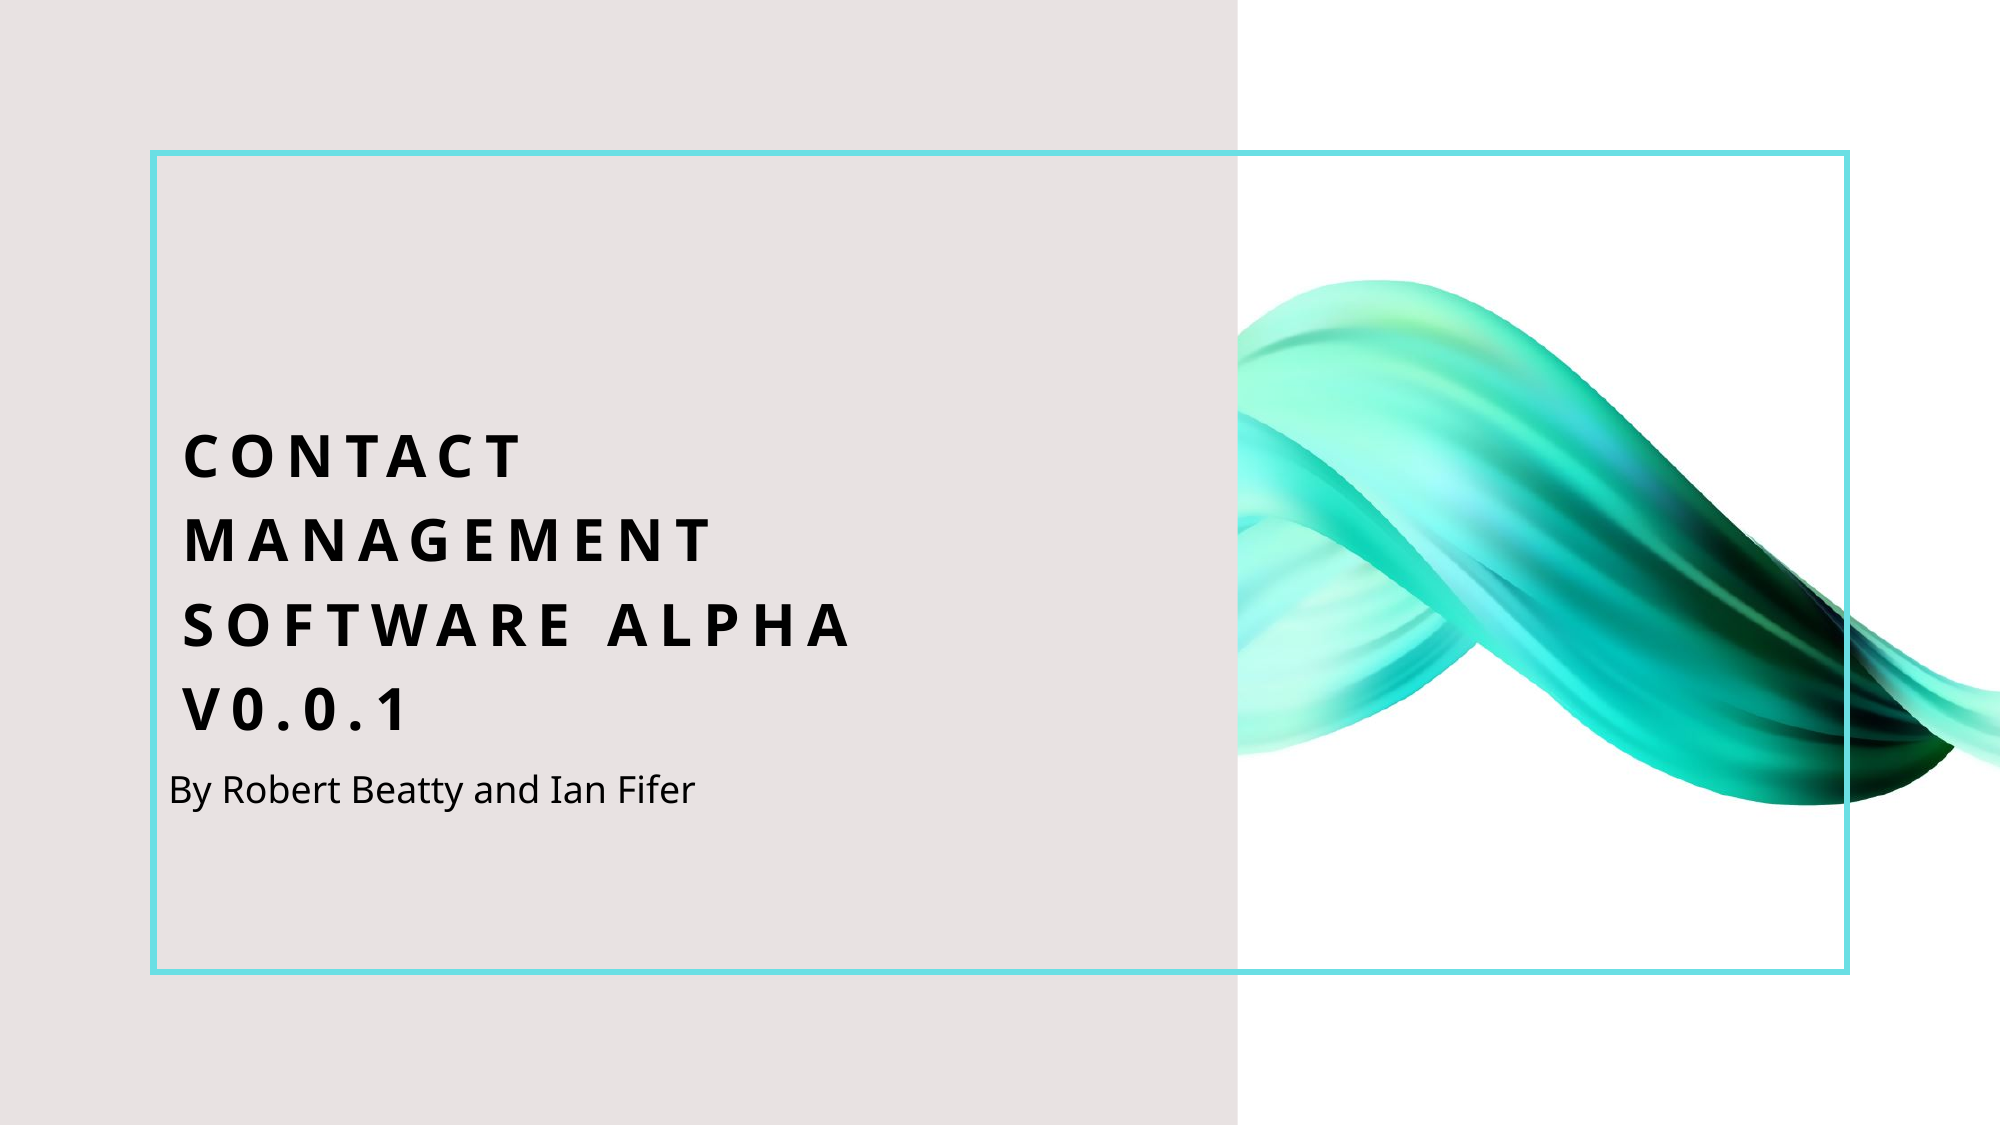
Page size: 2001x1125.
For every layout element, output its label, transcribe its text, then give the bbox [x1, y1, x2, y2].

subtitle By Robert Beatty and Ian Fifer [153, 750, 887, 865]
text_box [0, 0, 1237, 1125]
title Contact Management Software Alpha v0.0.1 [167, 394, 927, 750]
text_box [153, 152, 1237, 973]
picture [1237, 0, 2000, 1125]
